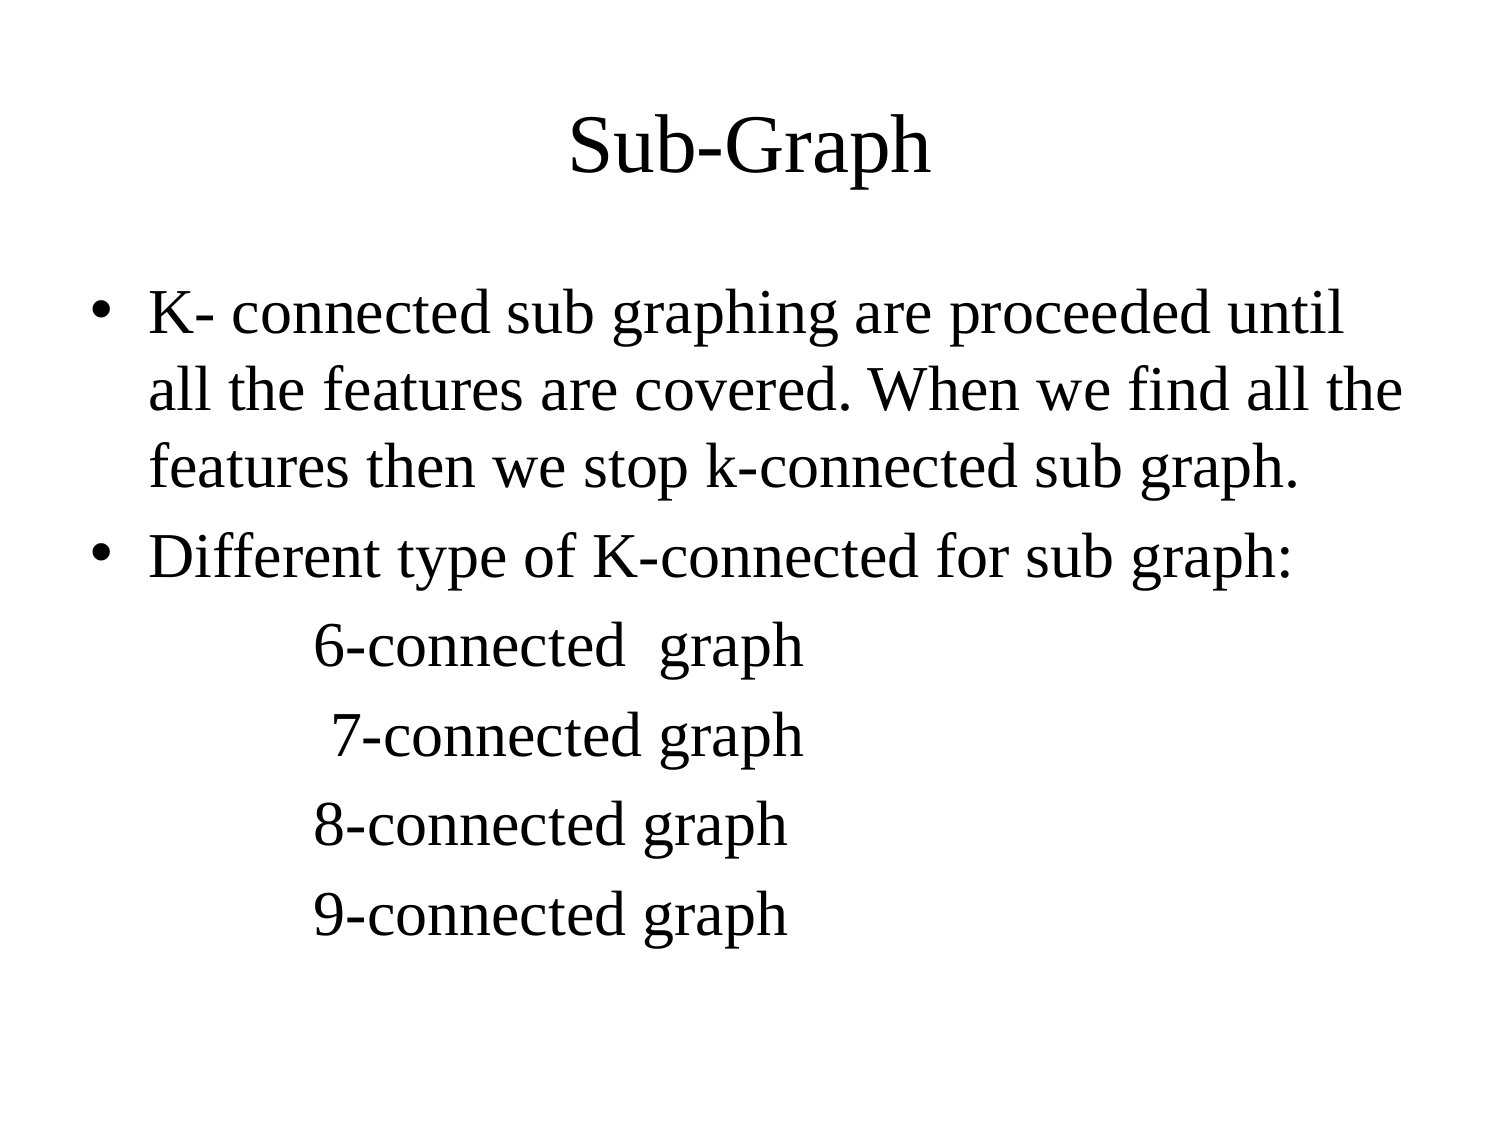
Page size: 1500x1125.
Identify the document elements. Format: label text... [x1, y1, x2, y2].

title Sub-Graph [75, 45, 1425, 233]
list K- connected sub graphing are proceeded until all the features are covered. When we find all the features then we stop k-connected sub graph. Different type of K-connected for sub graph: 6-connected graph 7-connected graph 8-connected graph 9-connected graph [75, 262, 1425, 1005]
